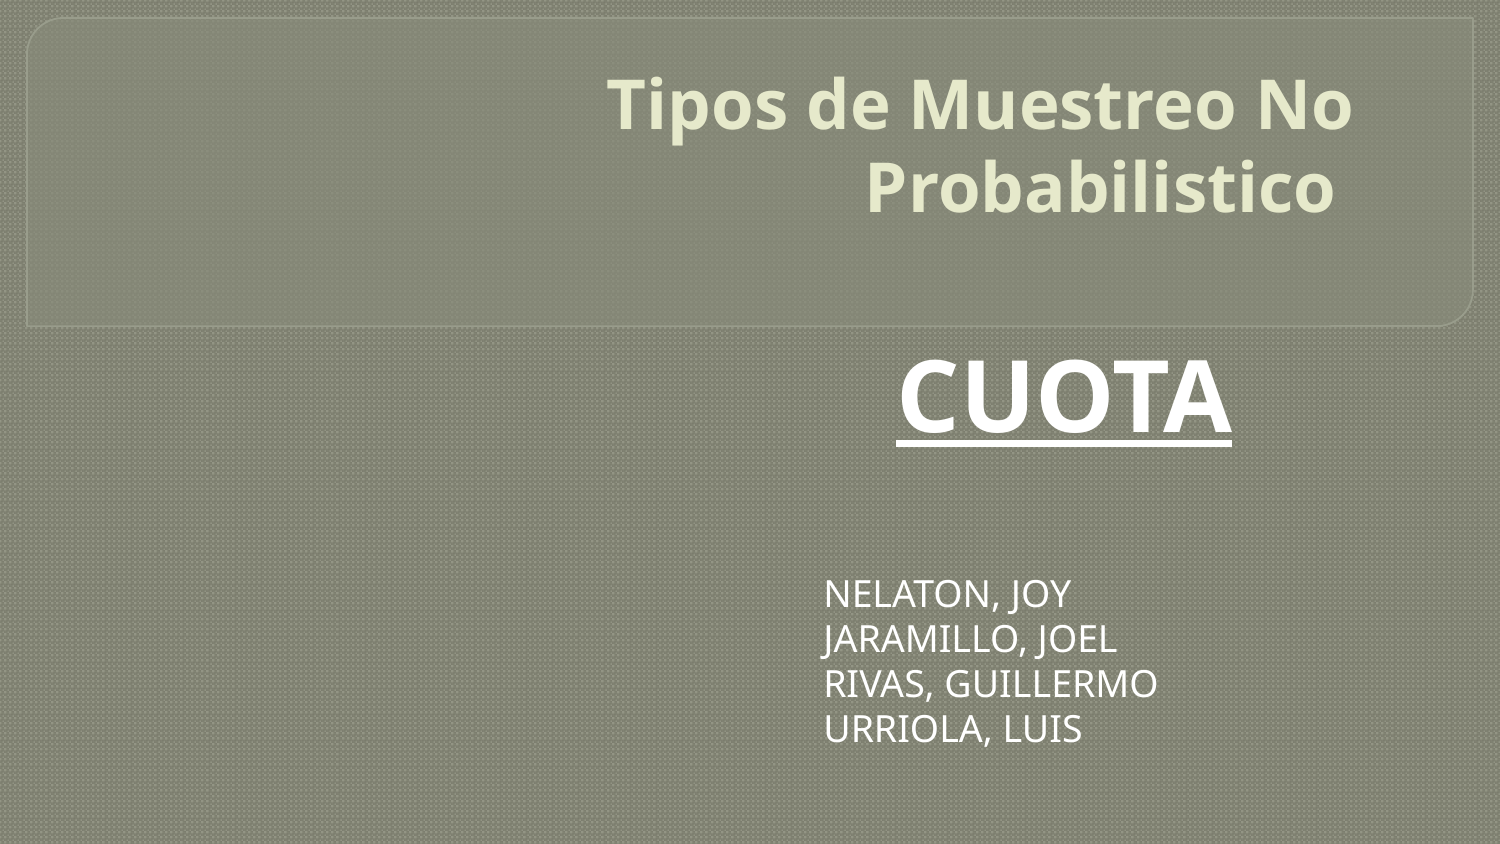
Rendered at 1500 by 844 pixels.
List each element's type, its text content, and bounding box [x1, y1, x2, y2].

subtitle CUOTA [222, 325, 1273, 541]
title Tipos de Muestreo No Probabilistico [117, 52, 1393, 234]
text_box NELATON, JOY JARAMILLO, JOEL RIVAS, GUILLERMO URRIOLA, LUIS [808, 562, 1500, 758]
